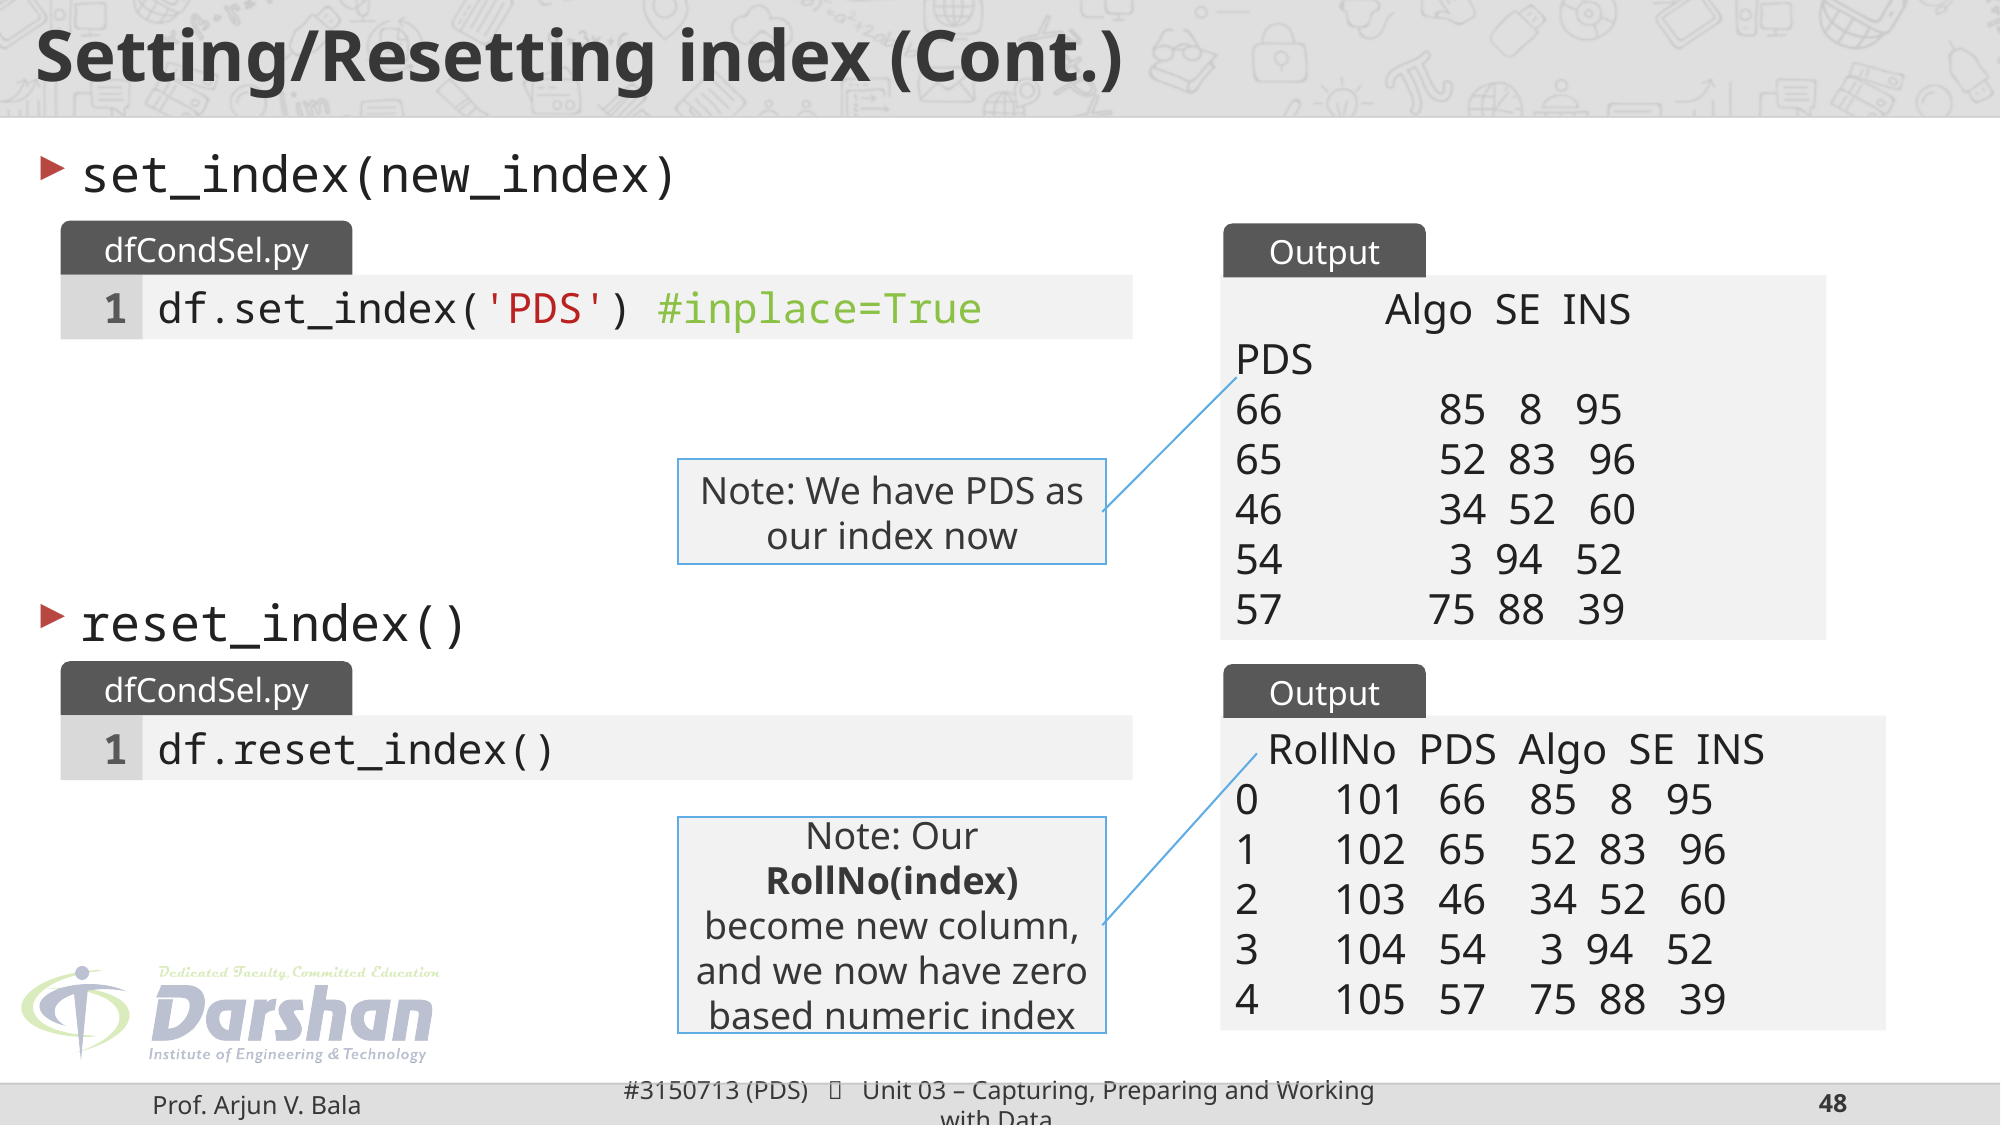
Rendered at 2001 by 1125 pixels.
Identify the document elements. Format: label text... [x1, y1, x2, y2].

text_box Output [1222, 222, 1427, 279]
list set_index(new_index) reset_index() [21, 141, 1979, 1059]
table_cell 3.2 [21, 1059, 440, 1063]
text_box dfCondSel.py [59, 219, 354, 276]
text_box Note: Our RollNo(index) become new column, and we now have zero based numeric index [677, 752, 1258, 1034]
text_box df.reset_index() [143, 715, 1133, 781]
text_box df.set_index('PDS') #inplace=True [143, 274, 1133, 340]
text_box 1 [60, 276, 143, 340]
text_box RollNo PDS Algo SE INS 0 101 66 85 8 95 1 102 65 52 83 96 2 103 46 34 52 60 3 104 54 3 94 52 4 105 57 75 88 39 [1220, 715, 1886, 1031]
text_box Note: We have PDS as our index now [677, 376, 1238, 565]
text_box dfCondSel.py [59, 660, 354, 717]
text_box Output [1222, 662, 1427, 720]
text_box 1 [60, 717, 143, 781]
text_box Algo SE INS PDS 66 85 8 95 65 52 83 96 46 34 52 60 54 3 94 52 57 75 88 39 [1220, 275, 1827, 640]
title Setting/Resetting index (Cont.) [0, 0, 2000, 117]
